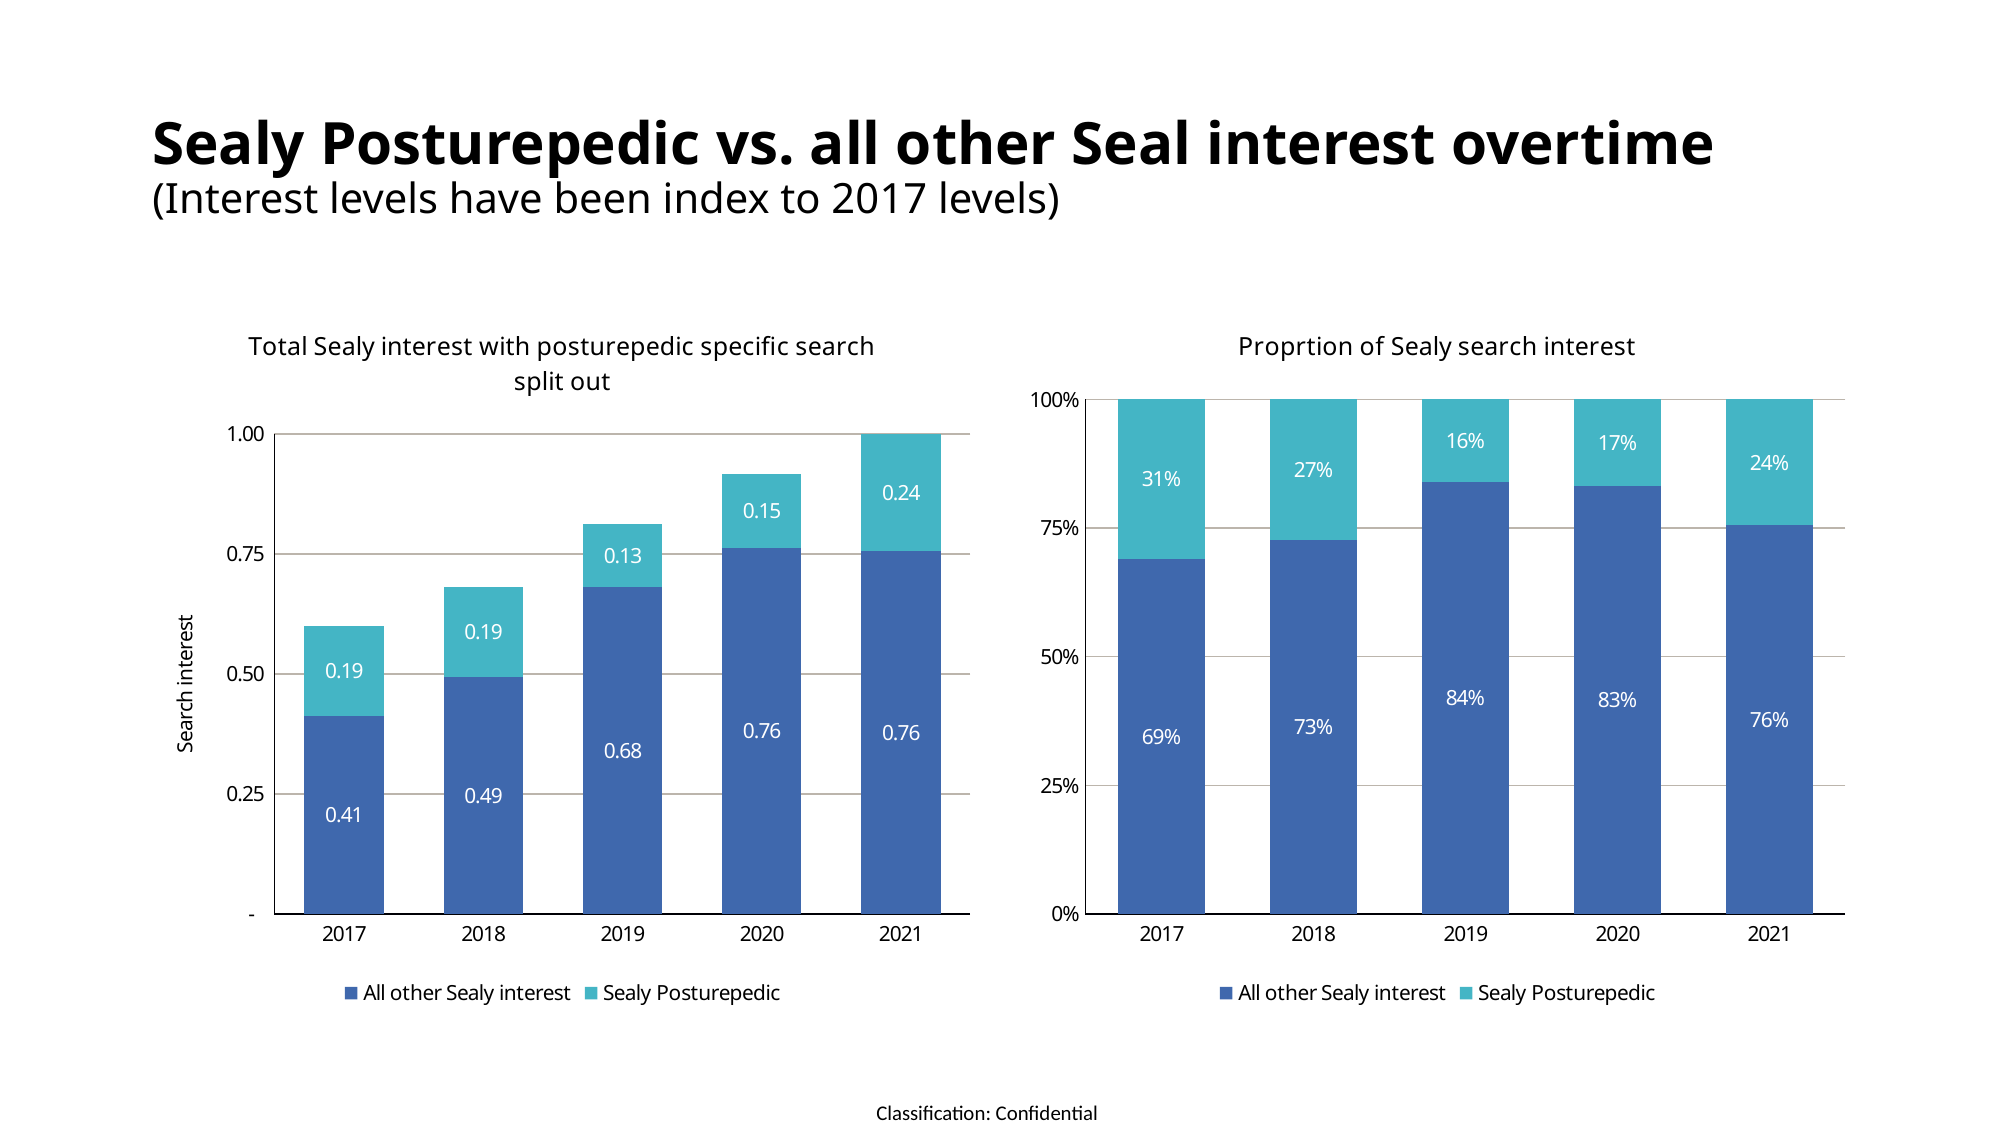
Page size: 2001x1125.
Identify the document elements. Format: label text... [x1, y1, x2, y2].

chart [1012, 299, 1863, 1014]
title Sealy Posturepedic vs. all other Seal interest overtime (Interest levels have been index to 2017 levels) [137, 59, 1863, 278]
chart [137, 299, 988, 1014]
